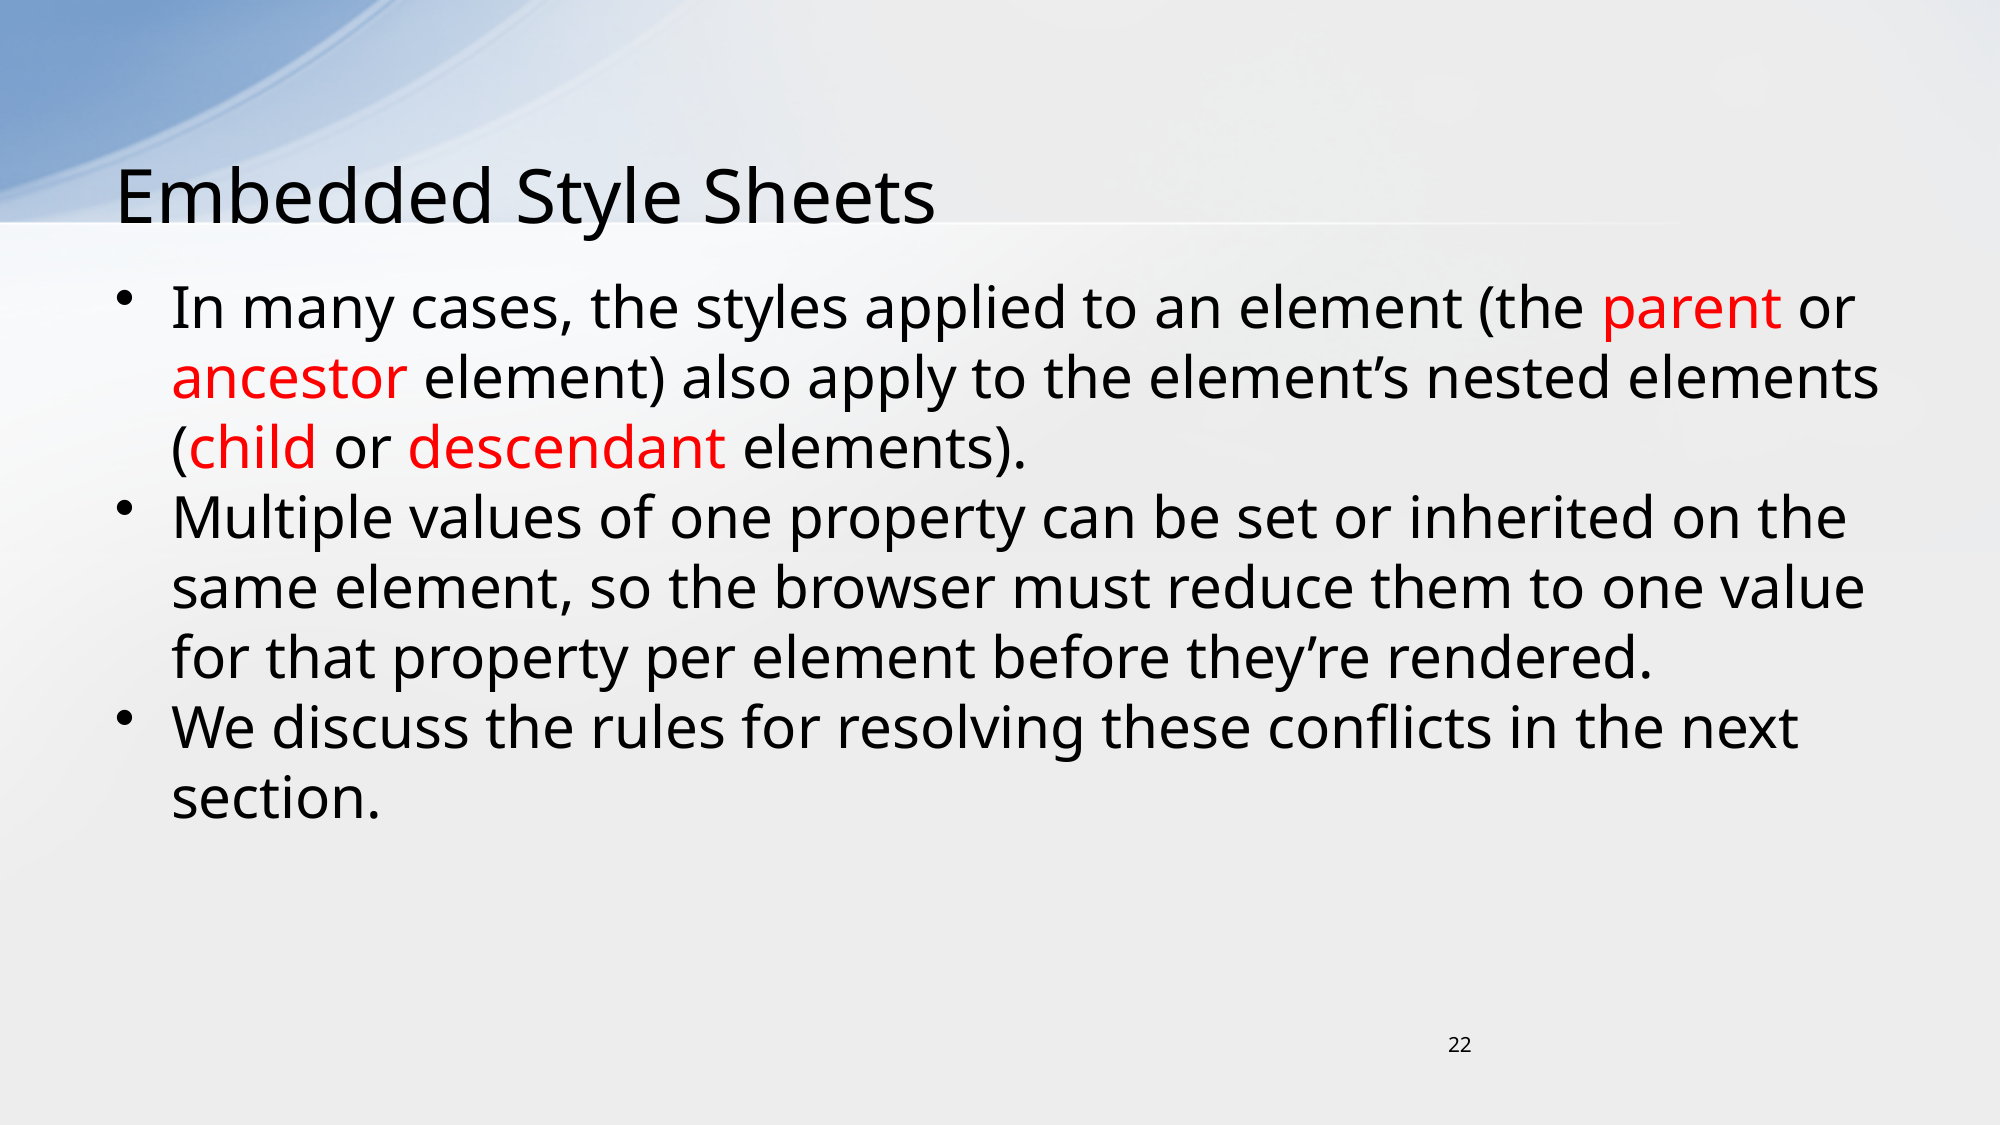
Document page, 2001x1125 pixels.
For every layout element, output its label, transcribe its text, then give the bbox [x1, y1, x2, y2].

slide_number 22 [1433, 1024, 1900, 1103]
title Embedded Style Sheets [99, 58, 1900, 247]
list In many cases, the styles applied to an element (the parent or ancestor element) also apply to the element’s nested elements (child or descendant elements). Multiple values of one property can be set or inherited on the same element, so the browser must reduce them to one value for that property per element before they’re rendered. We discuss the rules for resolving these conflicts in the next section. [99, 262, 1900, 1005]
picture [0, 0, 2000, 1125]
